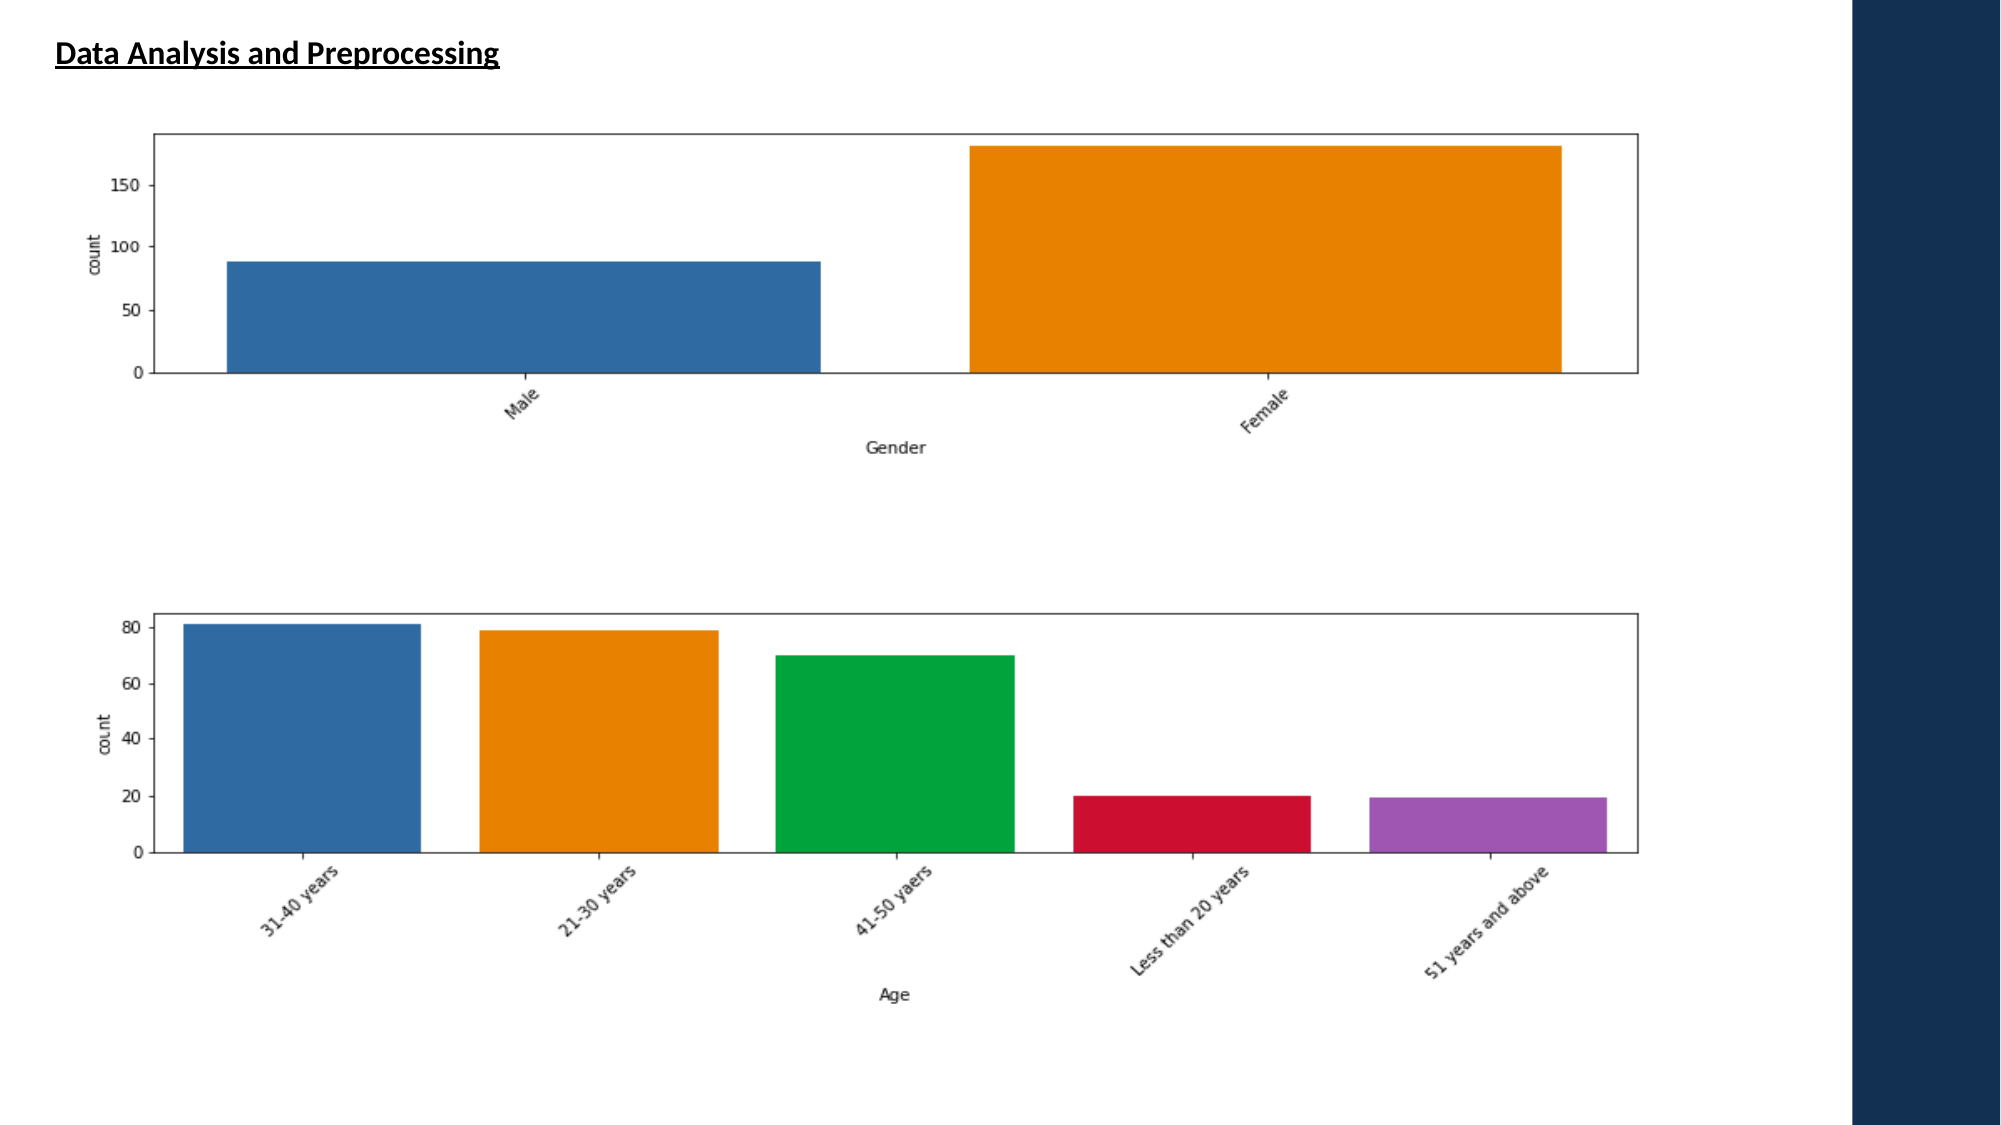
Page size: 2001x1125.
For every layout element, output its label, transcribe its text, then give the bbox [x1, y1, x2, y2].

text_box Data Analysis and Preprocessing [40, 23, 756, 79]
picture [64, 117, 1701, 1030]
text_box [0, 0, 2000, 75]
